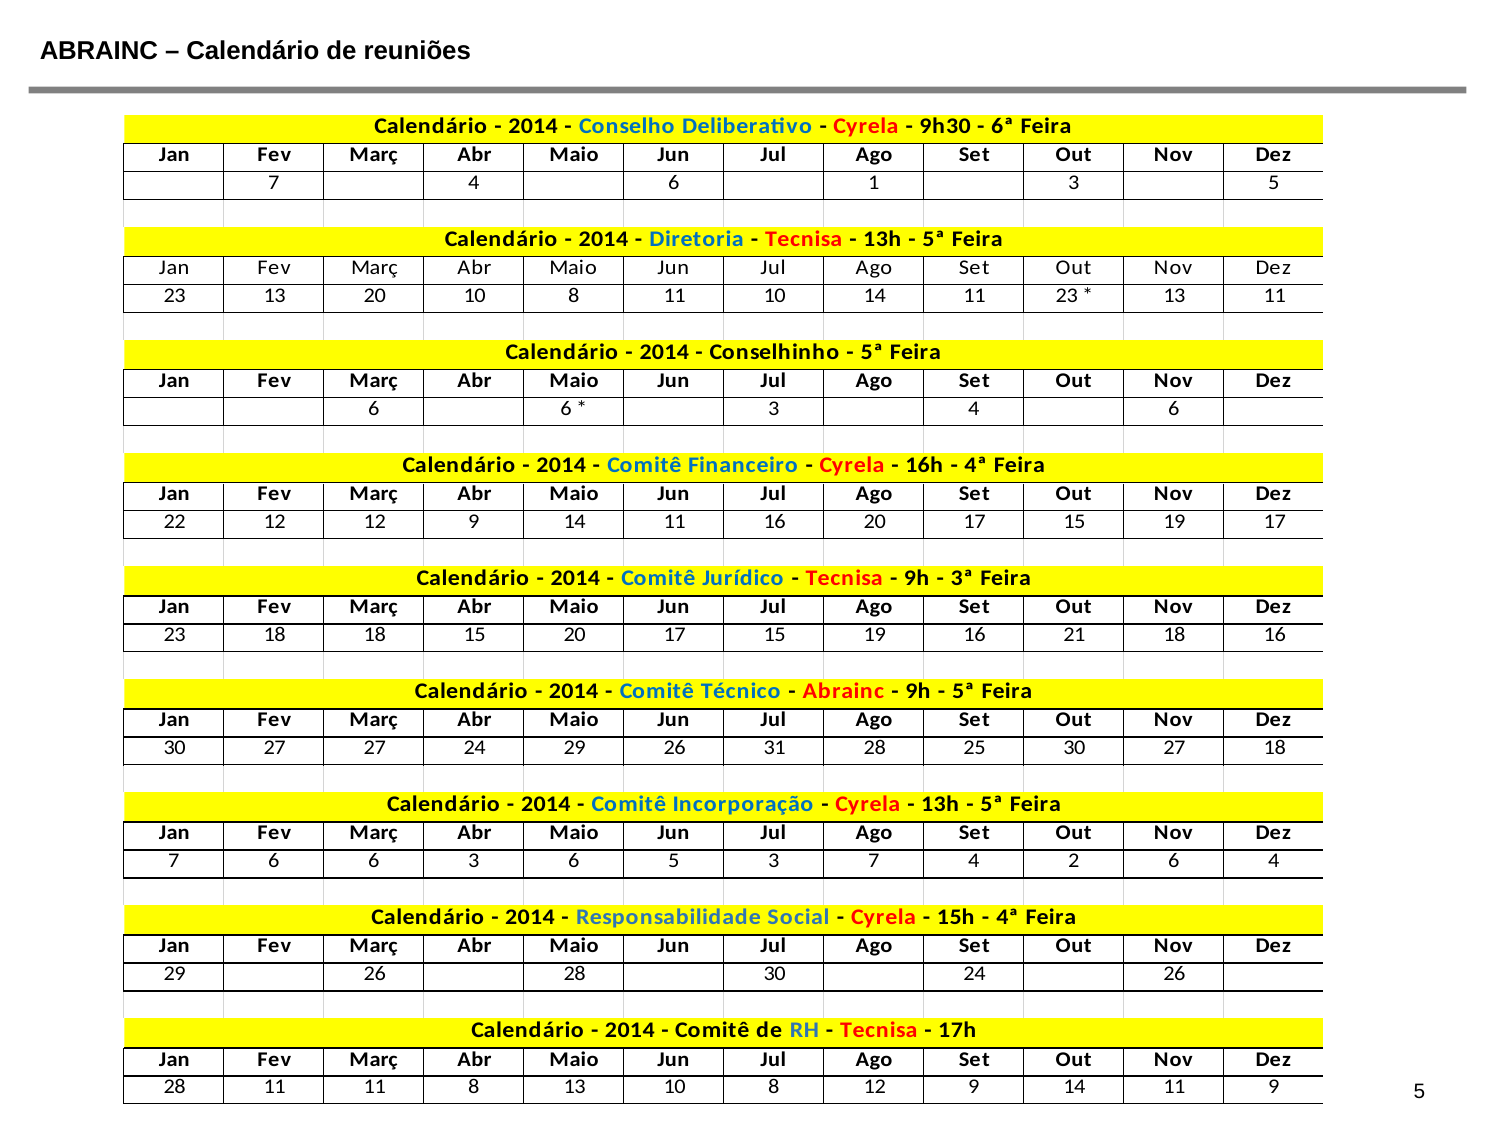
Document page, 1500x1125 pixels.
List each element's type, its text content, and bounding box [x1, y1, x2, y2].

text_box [122, 113, 1325, 1105]
text_box 5 [1325, 1077, 1425, 1103]
title ABRAINC – Calendário de reuniões [39, 37, 1467, 90]
